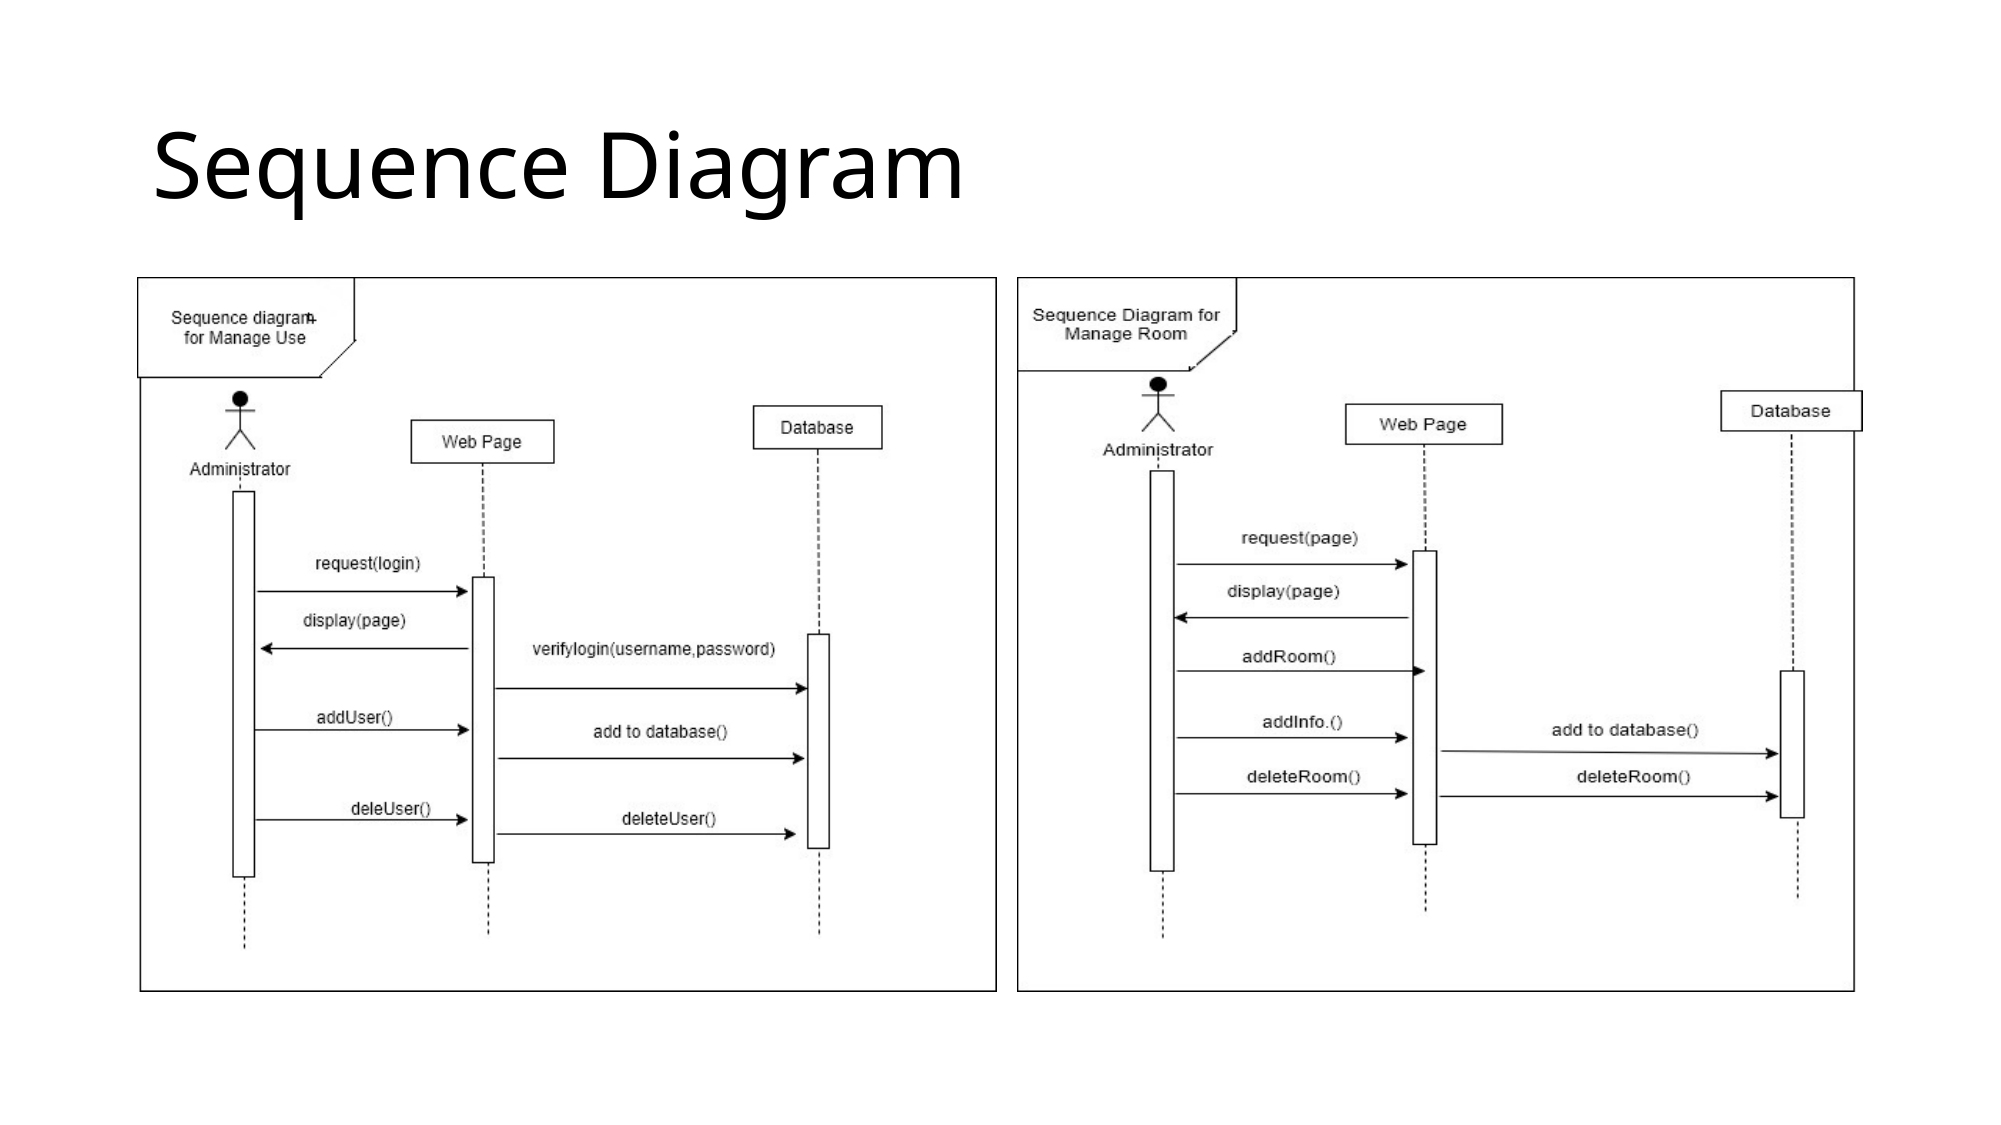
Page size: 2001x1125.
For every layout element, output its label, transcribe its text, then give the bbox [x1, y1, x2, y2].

picture [1017, 277, 1863, 992]
title Sequence Diagram [137, 59, 1863, 278]
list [137, 277, 997, 992]
